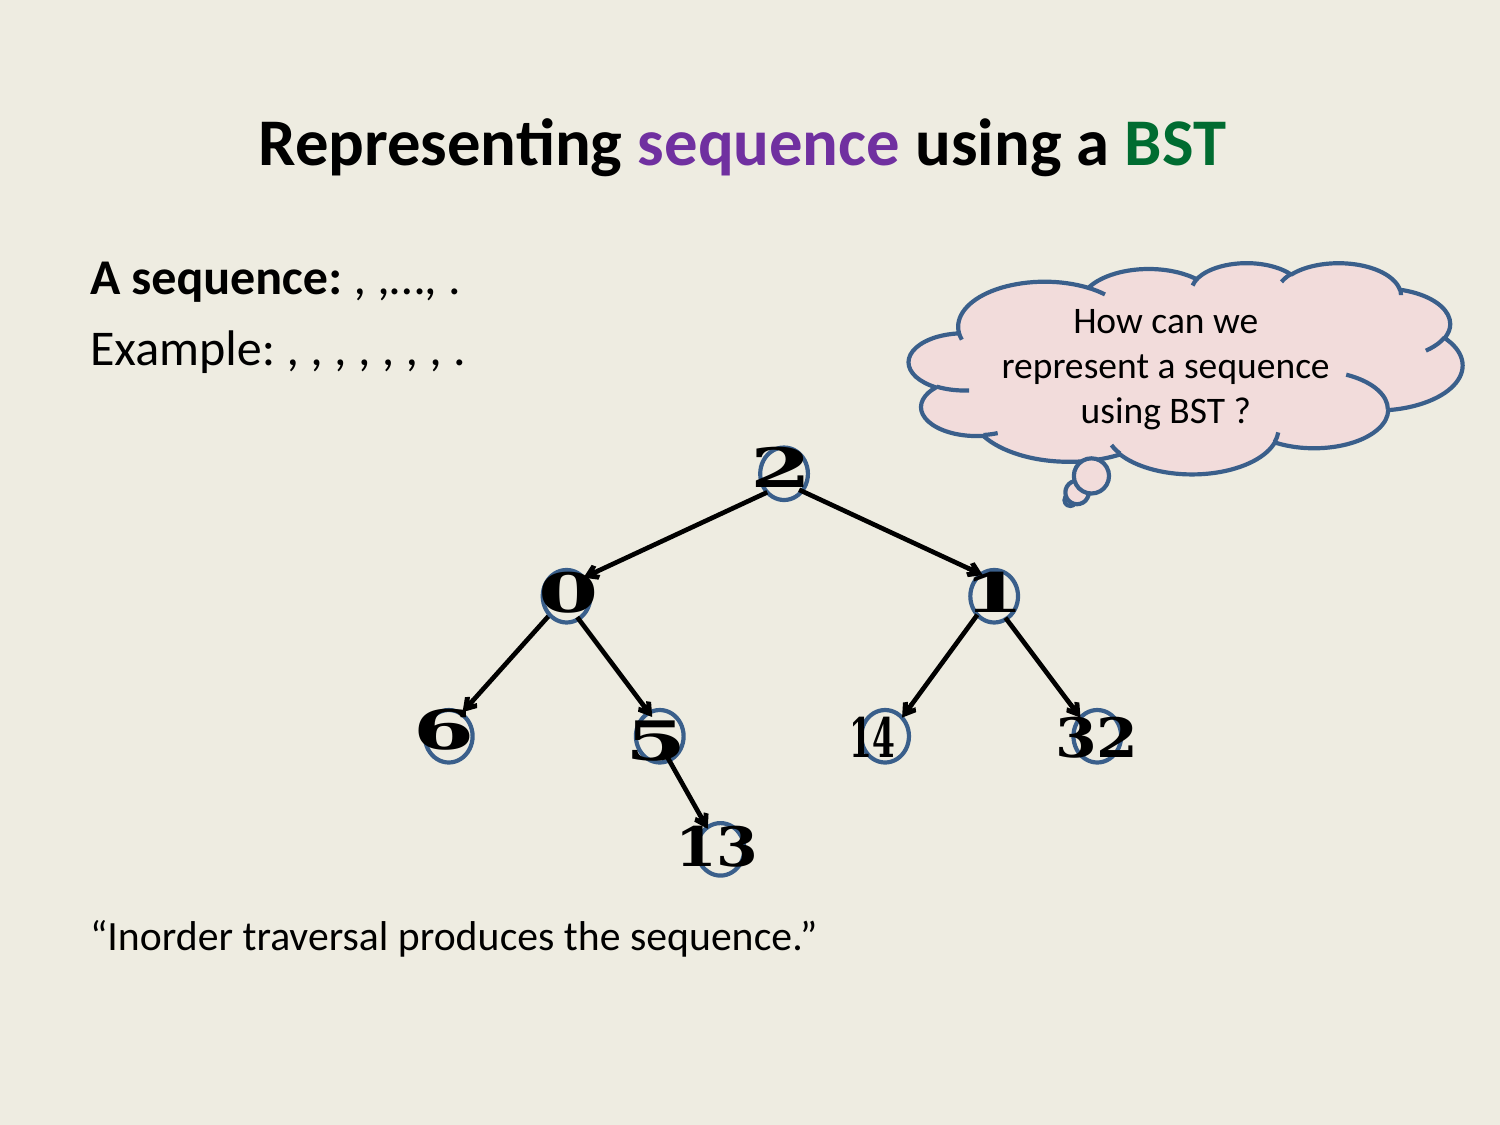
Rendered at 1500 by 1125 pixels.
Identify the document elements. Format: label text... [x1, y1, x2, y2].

text_box How can we represent a sequence using BST ? [906, 261, 1465, 477]
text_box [413, 439, 1140, 880]
title Representing sequence using a BST [75, 45, 1425, 233]
